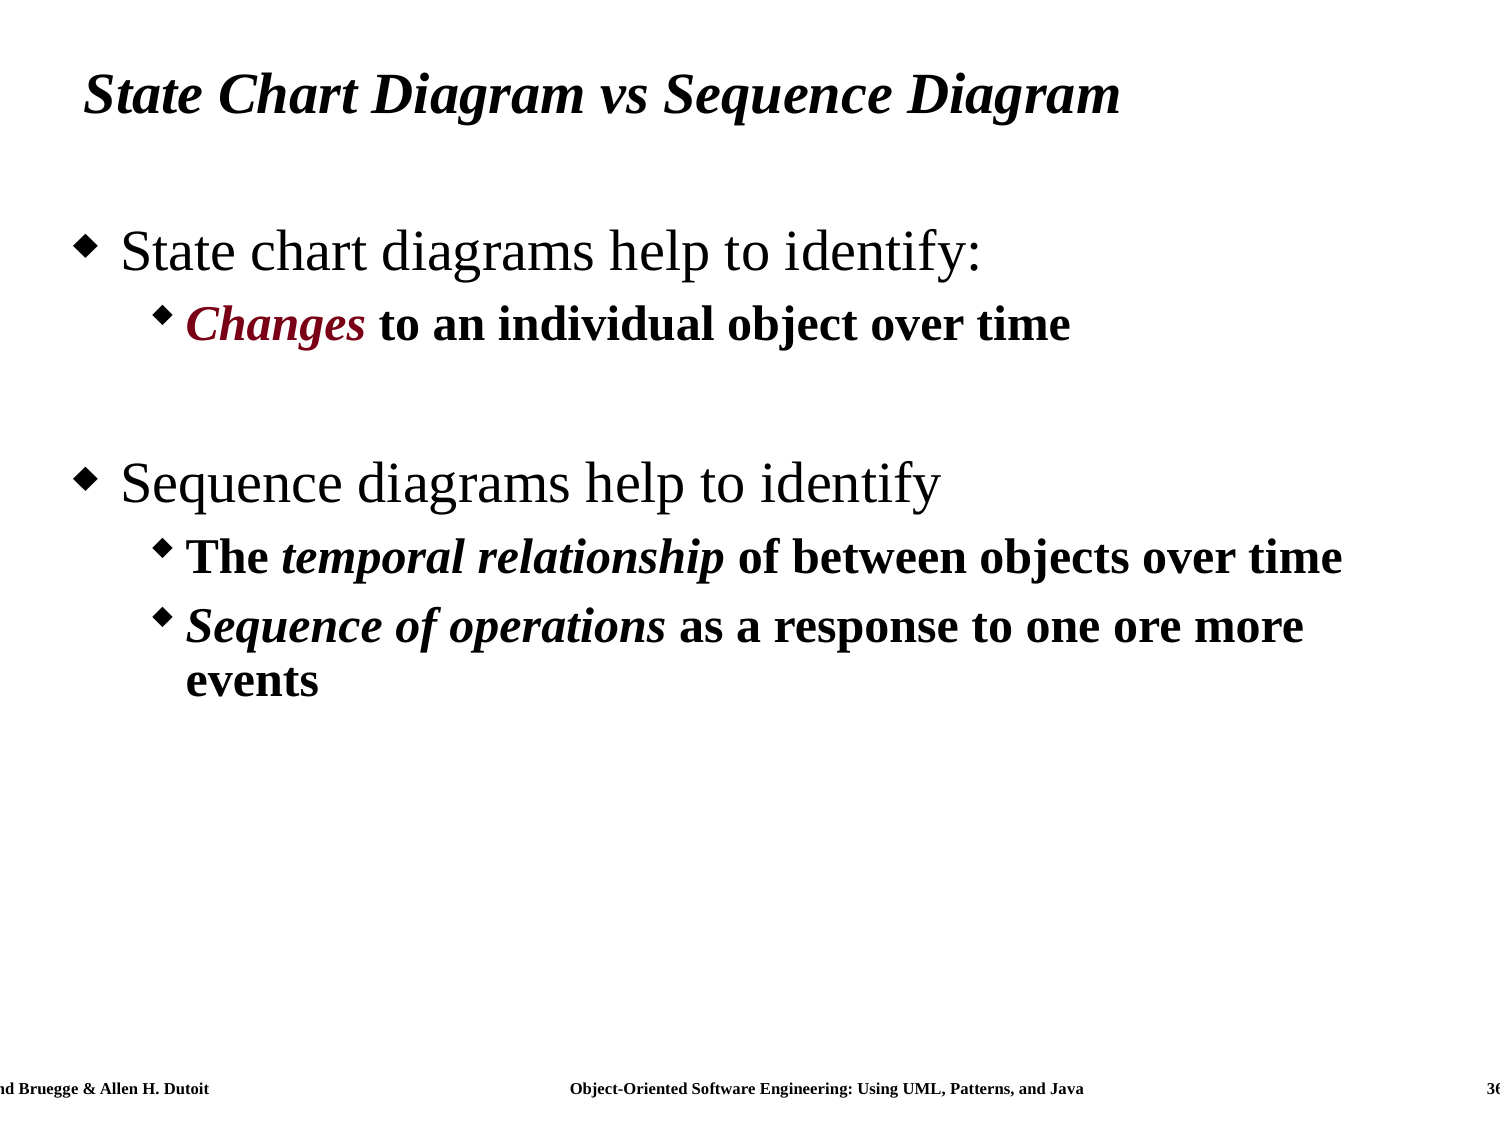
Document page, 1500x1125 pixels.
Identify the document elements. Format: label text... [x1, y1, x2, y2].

title State Chart Diagram vs Sequence Diagram [68, 36, 1407, 153]
list State chart diagrams help to identify: Changes to an individual object over time Sequence diagrams help to identify The temporal relationship of between objects over time Sequence of operations as a response to one ore more events [58, 212, 1413, 1020]
text_box [747, 545, 1413, 995]
